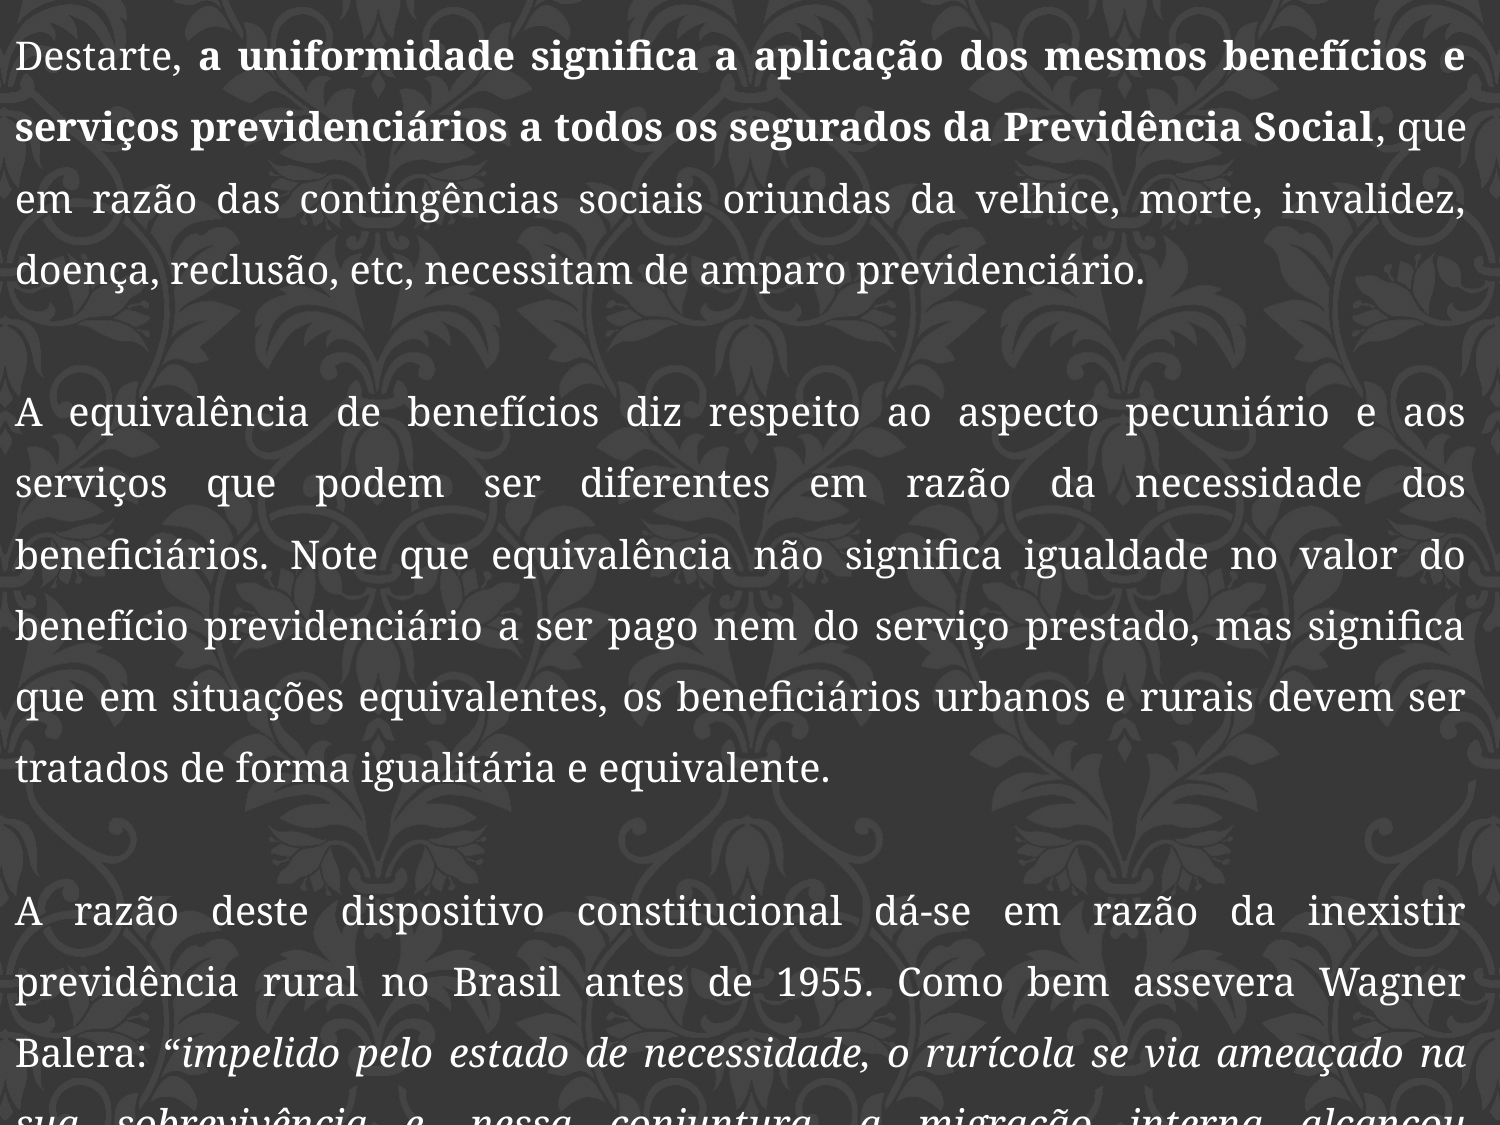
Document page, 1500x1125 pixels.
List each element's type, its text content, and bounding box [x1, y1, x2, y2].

text_box Destarte, a uniformidade significa a aplicação dos mesmos benefícios e serviços previdenciários a todos os segurados da Previdência Social, que em razão das contingências sociais oriundas da velhice, morte, invalidez, doença, reclusão, etc, necessitam de amparo previdenciário. A equivalência de benefícios diz respeito ao aspecto pecuniário e aos serviços que podem ser diferentes em razão da necessidade dos beneficiários. Note que equivalência não significa igualdade no valor do benefício previdenciário a ser pago nem do serviço prestado, mas significa que em situações equivalentes, os beneficiários urbanos e rurais devem ser tratados de forma igualitária e equivalente. A razão deste dispositivo constitucional dá-se em razão da inexistir previdência rural no Brasil antes de 1955. Como bem assevera Wagner Balera: “impelido pelo estado de necessidade, o rurícola se via ameaçado na sua sobrevivência e, nessa conjuntura, a migração interna alcançou alarmantes proporções...” Assim, atualmente, se oferece o mesmo regime jurídico previdenciário ao trabalhador urbano e ao rurícola. [0, 0, 1483, 1125]
